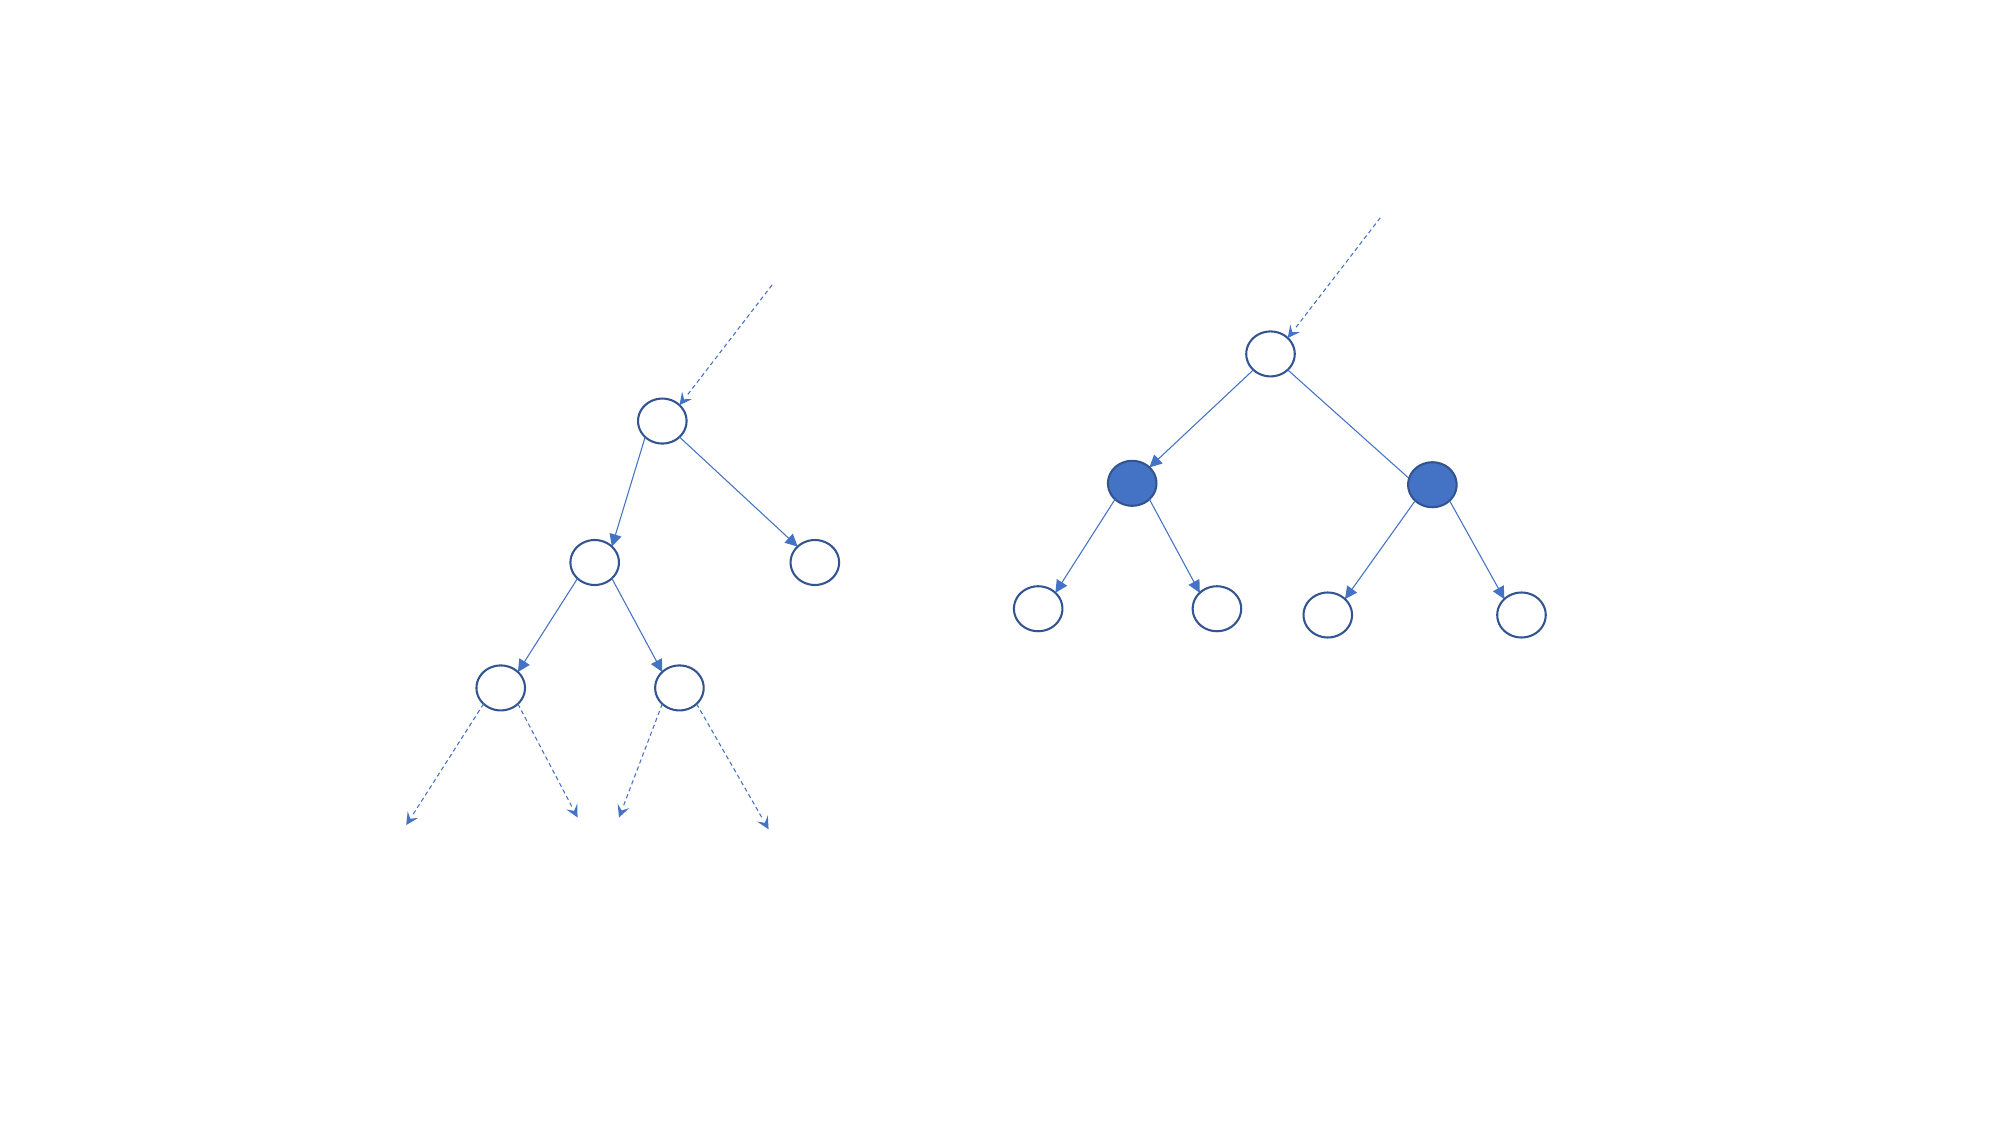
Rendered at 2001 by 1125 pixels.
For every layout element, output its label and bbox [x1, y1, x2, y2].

text_box [611, 578, 663, 673]
text_box [1149, 369, 1254, 468]
text_box [1345, 500, 1416, 600]
text_box [1302, 591, 1354, 639]
text_box [654, 664, 705, 712]
text_box [679, 436, 798, 547]
text_box [517, 578, 578, 673]
text_box [1416, 461, 1458, 509]
text_box [636, 397, 688, 445]
text_box [406, 703, 484, 825]
text_box [1496, 591, 1547, 639]
text_box [1106, 459, 1158, 507]
text_box [1055, 499, 1115, 593]
text_box [1287, 369, 1433, 500]
text_box [1149, 499, 1200, 593]
text_box [618, 703, 663, 818]
text_box [1191, 585, 1243, 633]
text_box [1245, 330, 1296, 378]
text_box [1012, 585, 1064, 633]
text_box [789, 538, 841, 587]
text_box [696, 703, 769, 830]
text_box [569, 538, 620, 587]
text_box [475, 664, 527, 712]
text_box [679, 284, 773, 406]
text_box [517, 703, 578, 818]
text_box [1287, 217, 1381, 339]
text_box [1449, 500, 1505, 600]
text_box [611, 436, 646, 547]
